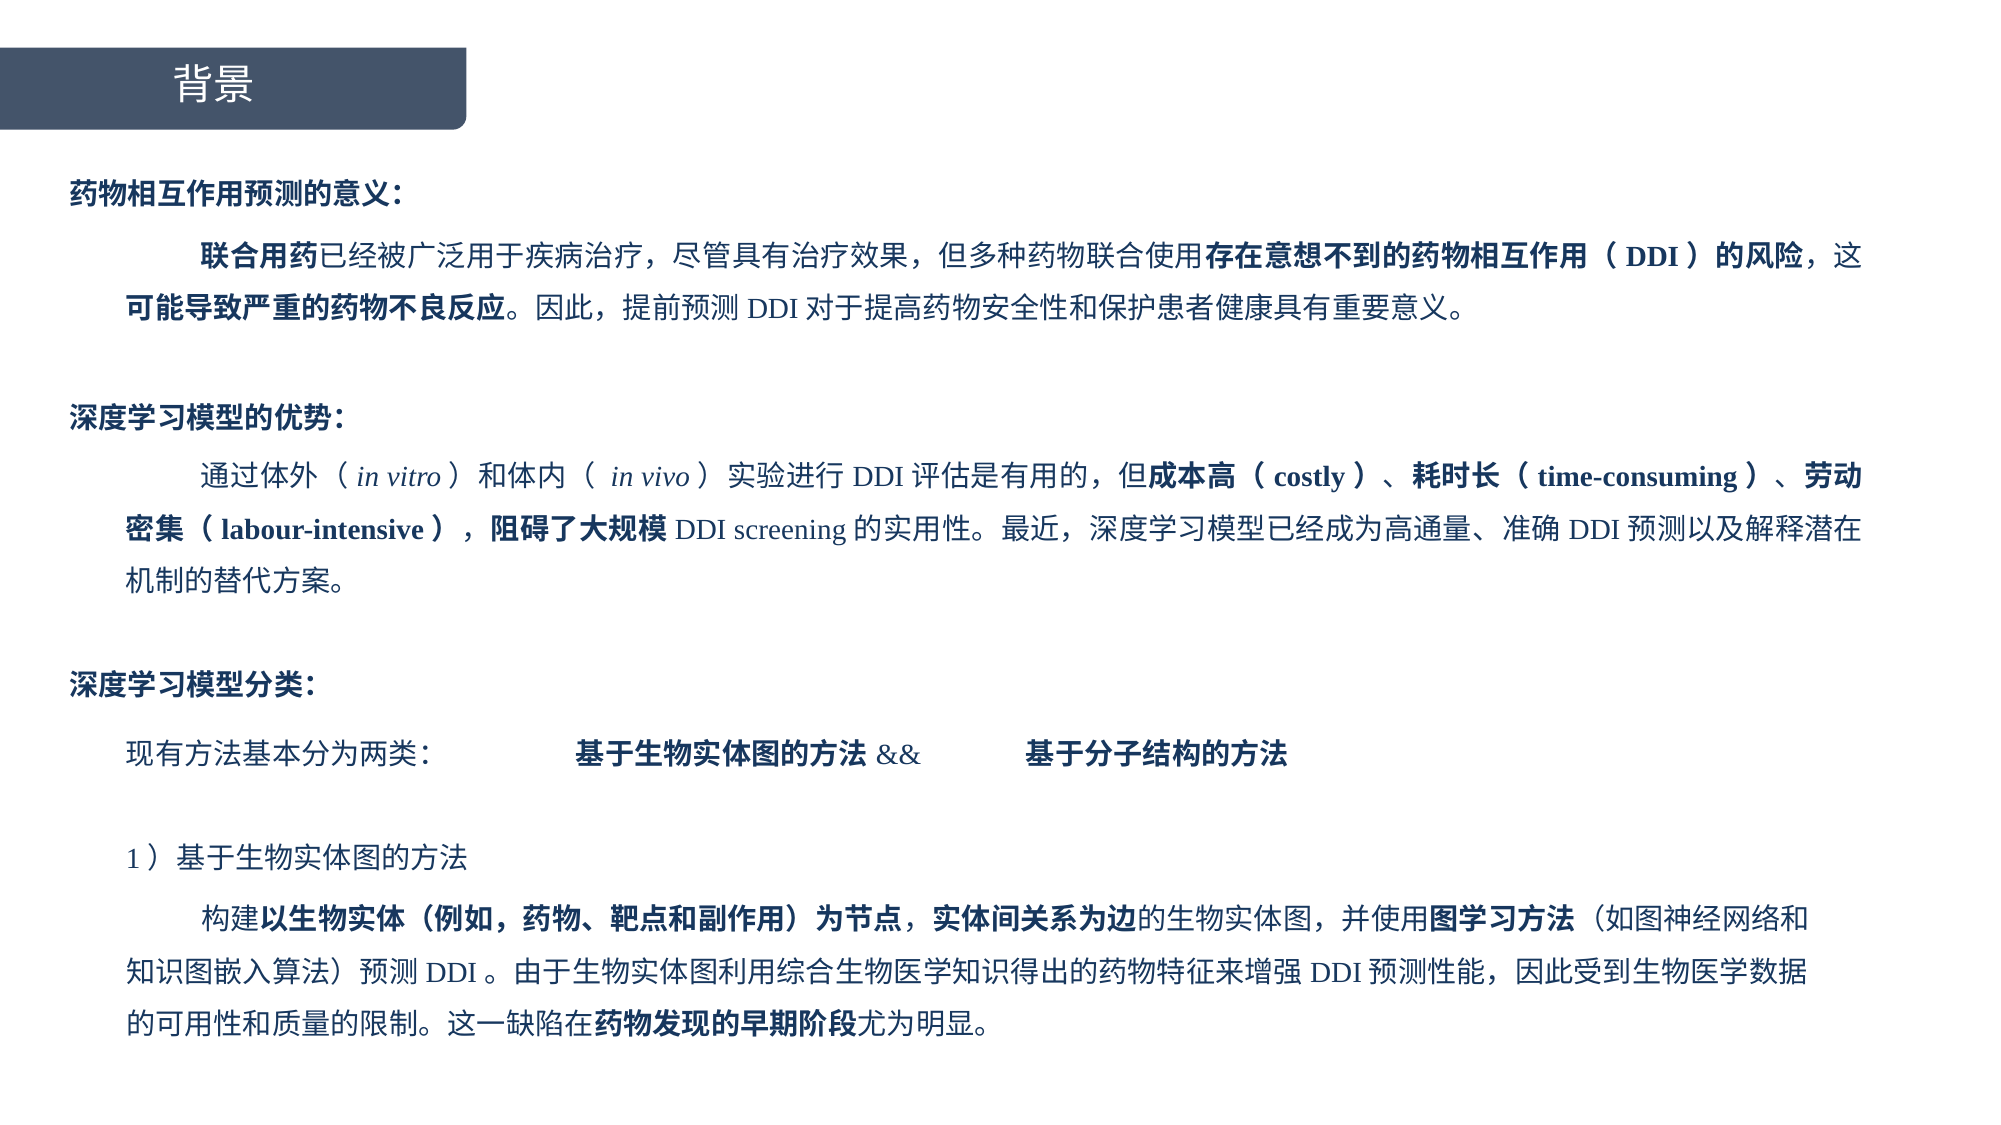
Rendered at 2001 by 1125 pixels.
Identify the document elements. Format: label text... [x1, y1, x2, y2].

text_box 深度学习模型分类： [54, 641, 708, 709]
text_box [0, 47, 467, 130]
text_box 现有方法基本分为两类： 基于生物实体图的方法 && 基于分子结构的方法 [111, 710, 1946, 778]
text_box 构建以生物实体（例如，药物、靶点和副作用）为节点，实体间关系为边的生物实体图，并使用图学习方法（如图神经网络和知识图嵌入算法）预测DDI。由于生物实体图利用综合生物医学知识得出的药物特征来增强DDI预测性能，因此受到生物医学数据的可用性和质量的限制。这一缺陷在药物发现的早期阶段尤为明显。 [111, 875, 1850, 1048]
text_box 深度学习模型的优势： [54, 374, 708, 443]
text_box 药物相互作用预测的意义： [54, 150, 708, 218]
text_box 通过体外（in vitro）和体内（ in vivo）实验进行DDI评估是有用的，但成本高（costly）、耗时长（time-consuming）、劳动密集（labour-intensive），阻碍了大规模DDI screening的实用性。最近，深度学习模型已经成为高通量、准确DDI预测以及解释潜在机制的替代方案。 [111, 432, 1878, 605]
text_box 联合用药已经被广泛用于疾病治疗，尽管具有治疗效果，但多种药物联合使用存在意想不到的药物相互作用（DDI）的风险，这可能导致严重的药物不良反应。因此，提前预测DDI对于提高药物安全性和保护患者健康具有重要意义。 [111, 212, 1878, 332]
text_box 1）基于生物实体图的方法 [111, 814, 1946, 882]
